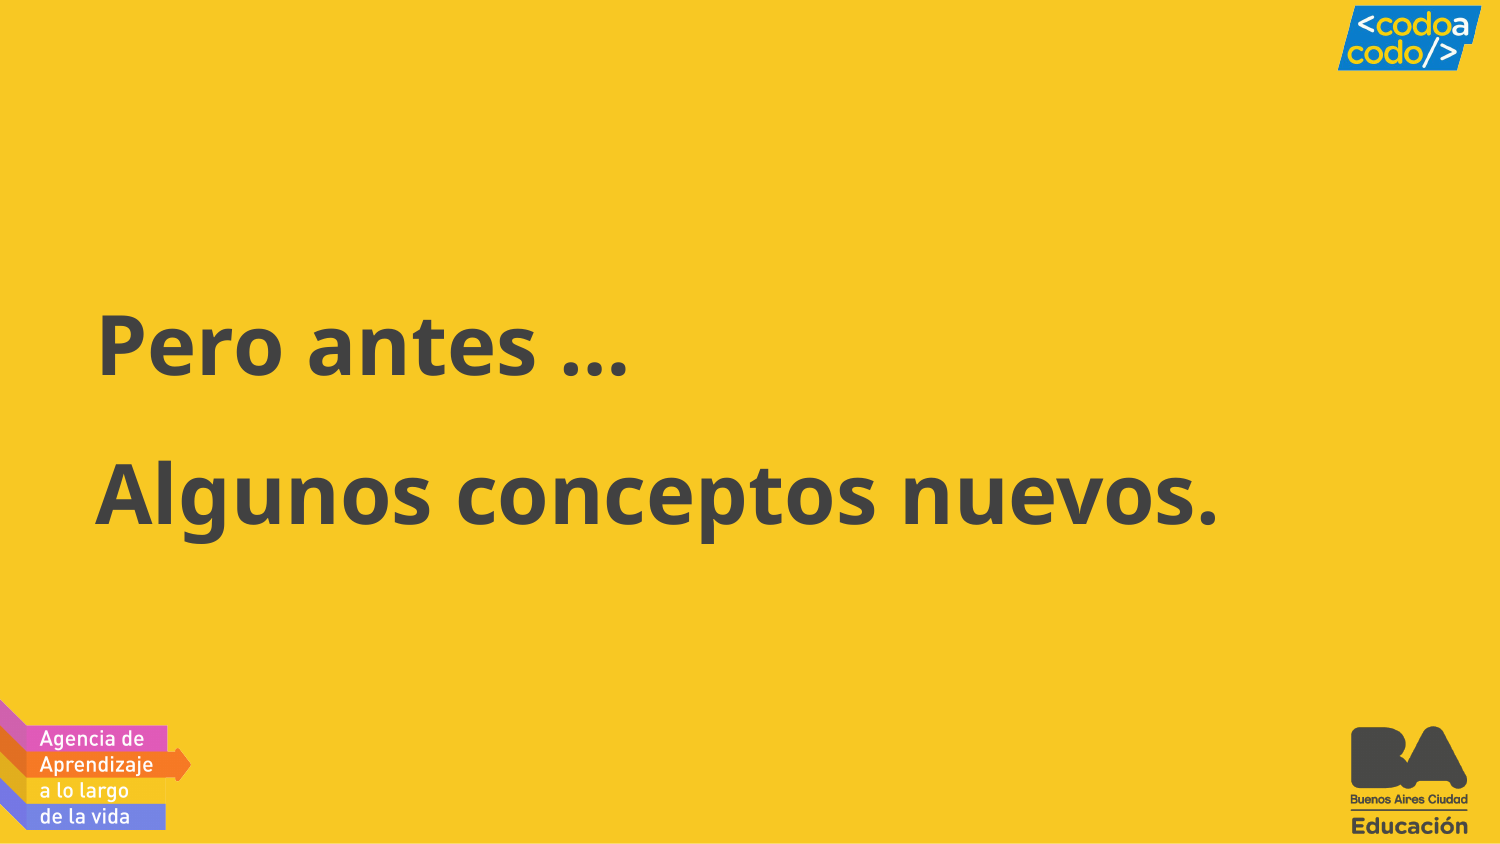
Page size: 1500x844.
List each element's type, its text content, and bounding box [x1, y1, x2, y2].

picture [0, 699, 191, 830]
title Pero antes … Algunos conceptos nuevos. [80, 83, 1325, 701]
picture [1297, 668, 1500, 844]
picture [1337, 5, 1482, 71]
